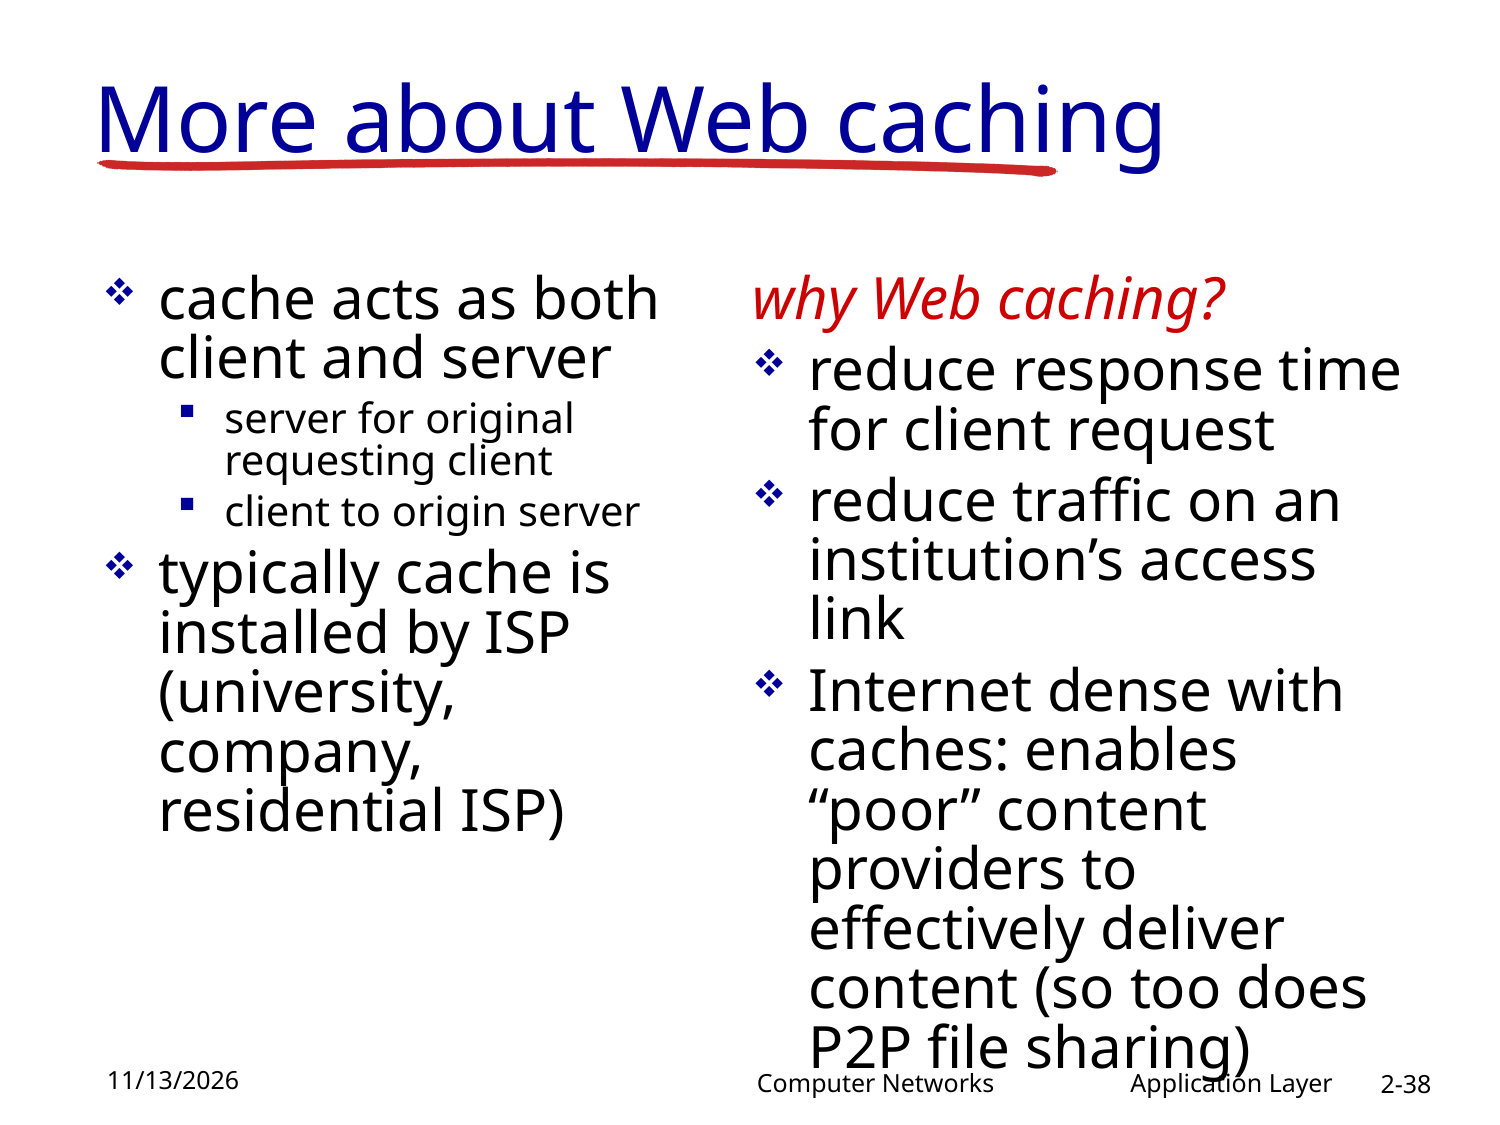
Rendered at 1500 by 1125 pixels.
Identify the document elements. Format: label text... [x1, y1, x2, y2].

footer Computer Networks Application Layer [609, 1060, 1350, 1108]
title More about Web caching [78, 38, 1354, 195]
slide_number 2-38 [1365, 1061, 1477, 1107]
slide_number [91, 1056, 405, 1112]
list why Web caching? reduce response time for client request reduce traffic on an institution’s access link Internet dense with caches: enables “poor” content providers to effectively deliver content (so too does P2P file sharing) [737, 264, 1420, 1028]
list cache acts as both client and server server for original requesting client client to origin server typically cache is installed by ISP (university, company, residential ISP) [87, 264, 713, 1028]
picture [93, 153, 1069, 183]
